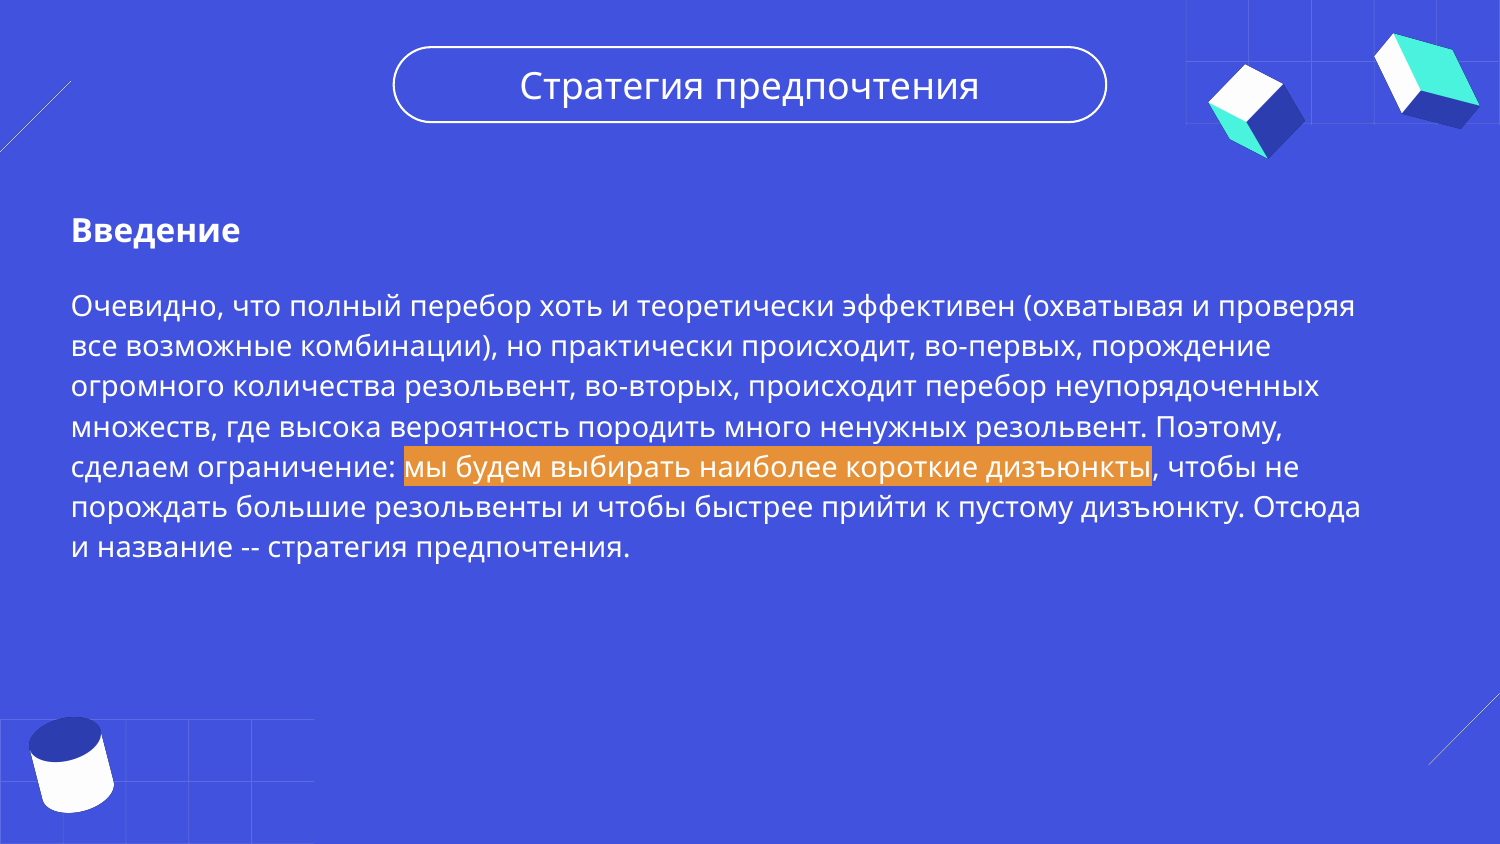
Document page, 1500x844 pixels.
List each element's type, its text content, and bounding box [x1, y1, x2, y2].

picture [1428, 693, 1500, 837]
text_box Стратегия предпочтения [393, 47, 1107, 123]
text_box Введение Очевидно, что полный перебор хоть и теоретически эффективен (охватывая и проверяя все возможные комбинации), но практически происходит, во-первых, порождение огромного количества резольвент, во-вторых, происходит перебор неупорядоченных множеств, где высока вероятность породить много ненужных резольвент. Поэтому, сделаем ограничение: мы будем выбирать наиболее короткие дизъюнкты, чтобы не порождать большие резольвенты и чтобы быстрее прийти к пустому дизъюнкту. Отсюда и название -- стратегия предпочтения. [55, 187, 1401, 579]
picture [1185, 0, 1500, 159]
picture [0, 717, 315, 844]
picture [0, 80, 72, 224]
